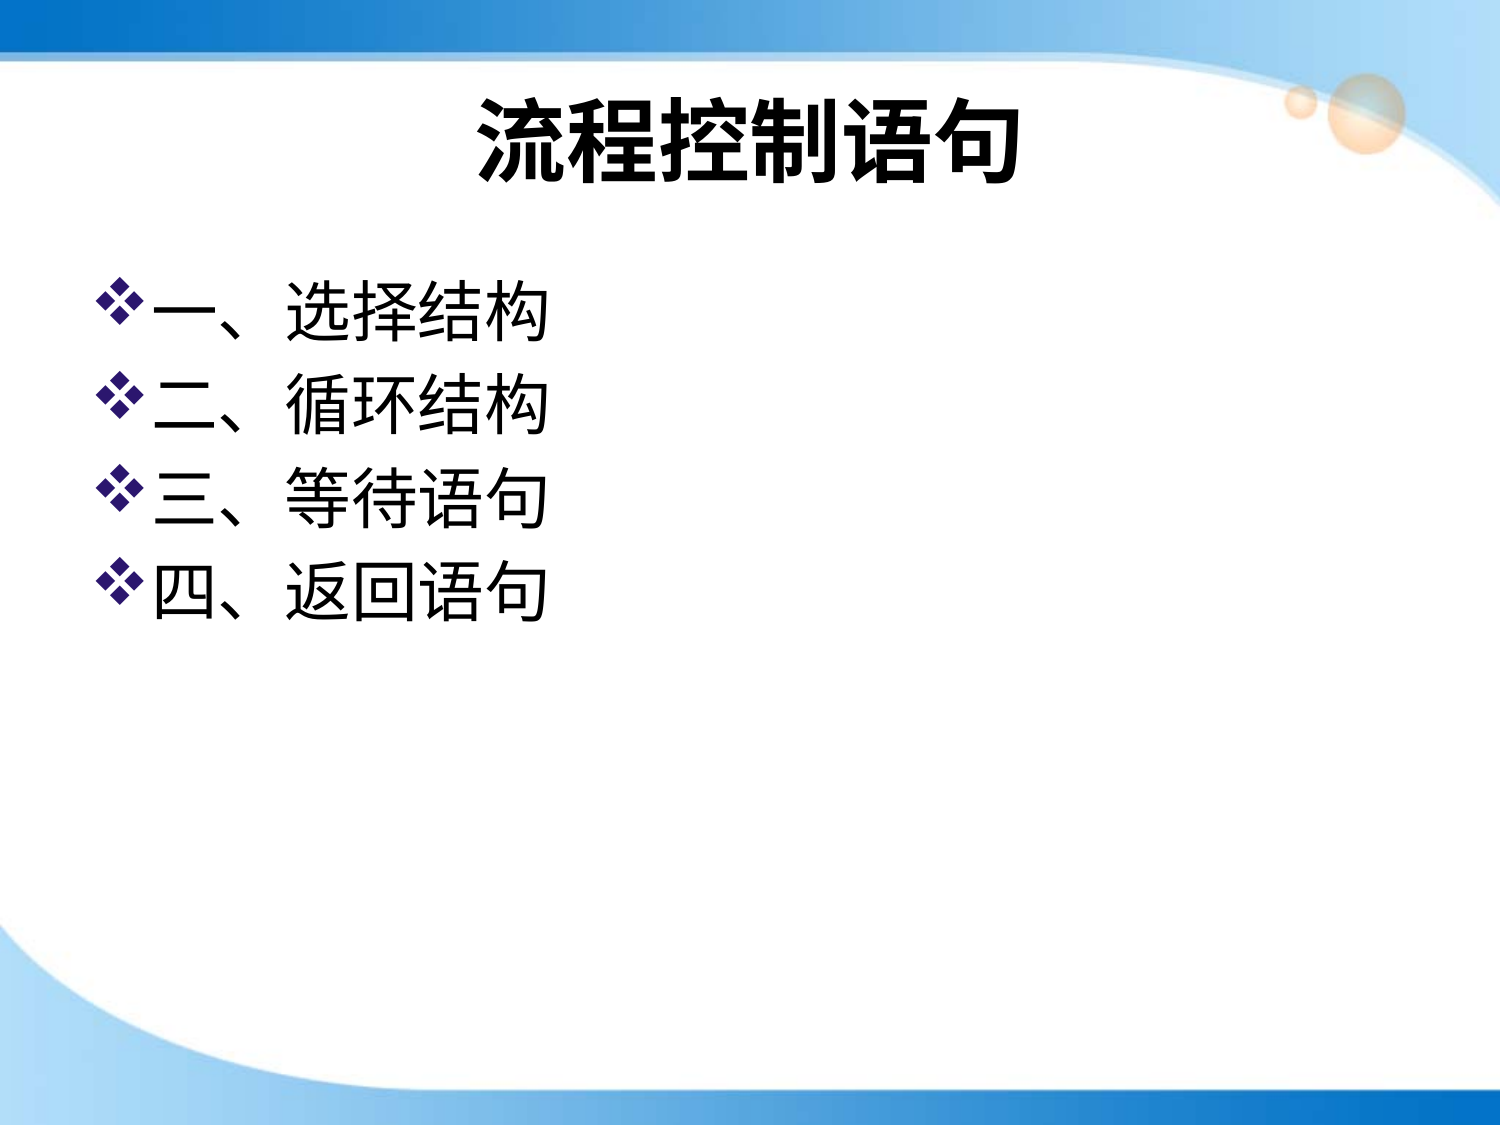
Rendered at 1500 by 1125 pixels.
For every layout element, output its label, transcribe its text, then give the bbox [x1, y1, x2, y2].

list 一、选择结构 二、循环结构 三、等待语句 四、返回语句 [74, 262, 1426, 1006]
picture [0, 0, 1500, 1125]
title 流程控制语句 [75, 45, 1425, 233]
